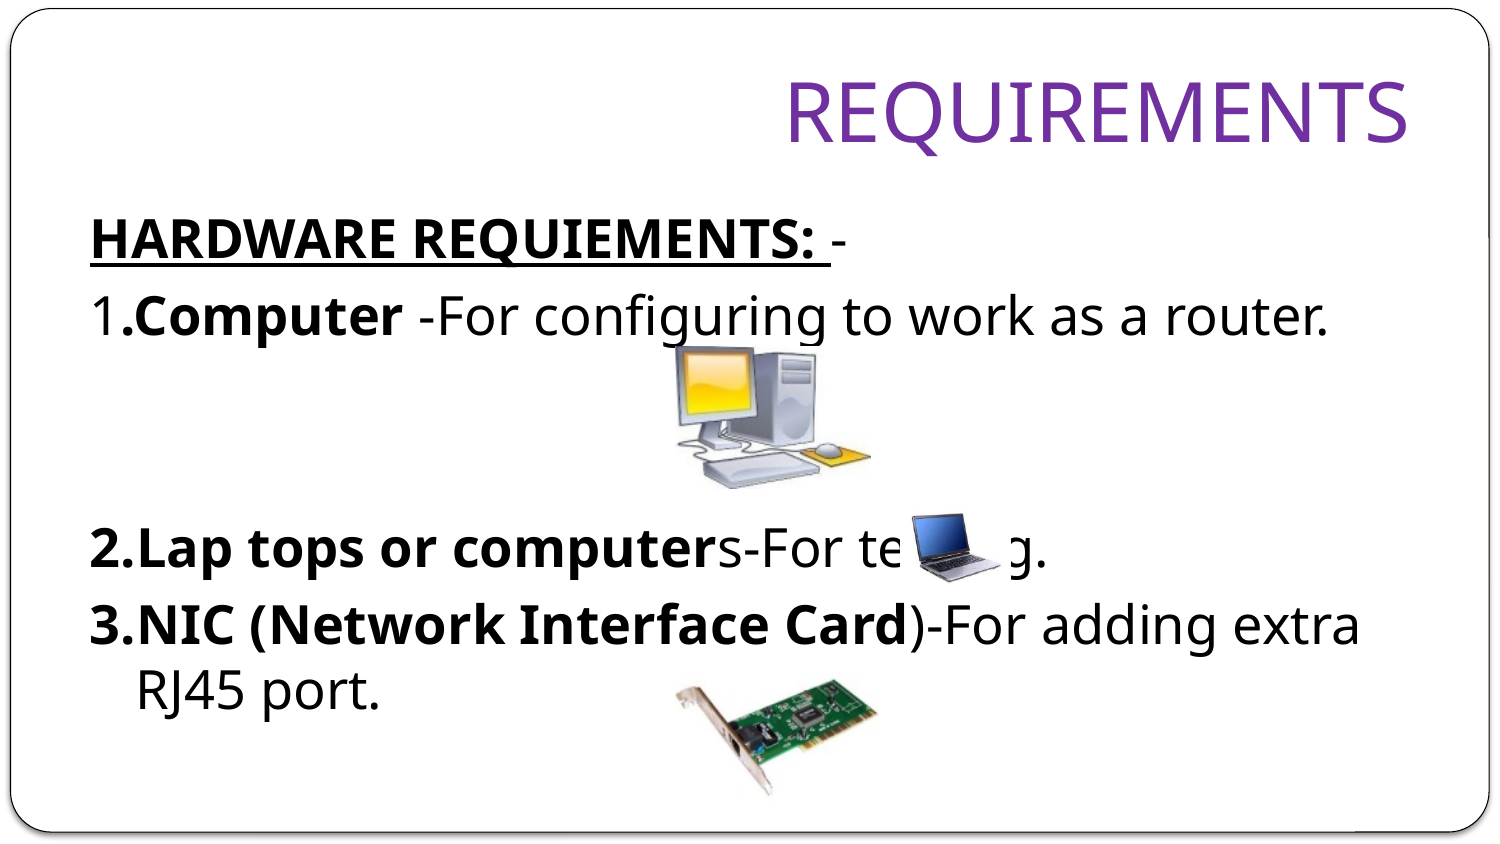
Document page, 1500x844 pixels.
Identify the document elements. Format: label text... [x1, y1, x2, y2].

list HARDWARE REQUIEMENTS: - 1.Computer -For configuring to work as a router. 2.Lap tops or computers-For testing. 3.NIC (Network Interface Card)-For adding extra RJ45 port. [75, 196, 1399, 837]
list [674, 346, 871, 489]
picture [674, 671, 879, 808]
title REQUIREMENTS [150, 33, 1425, 175]
picture [899, 509, 1011, 586]
